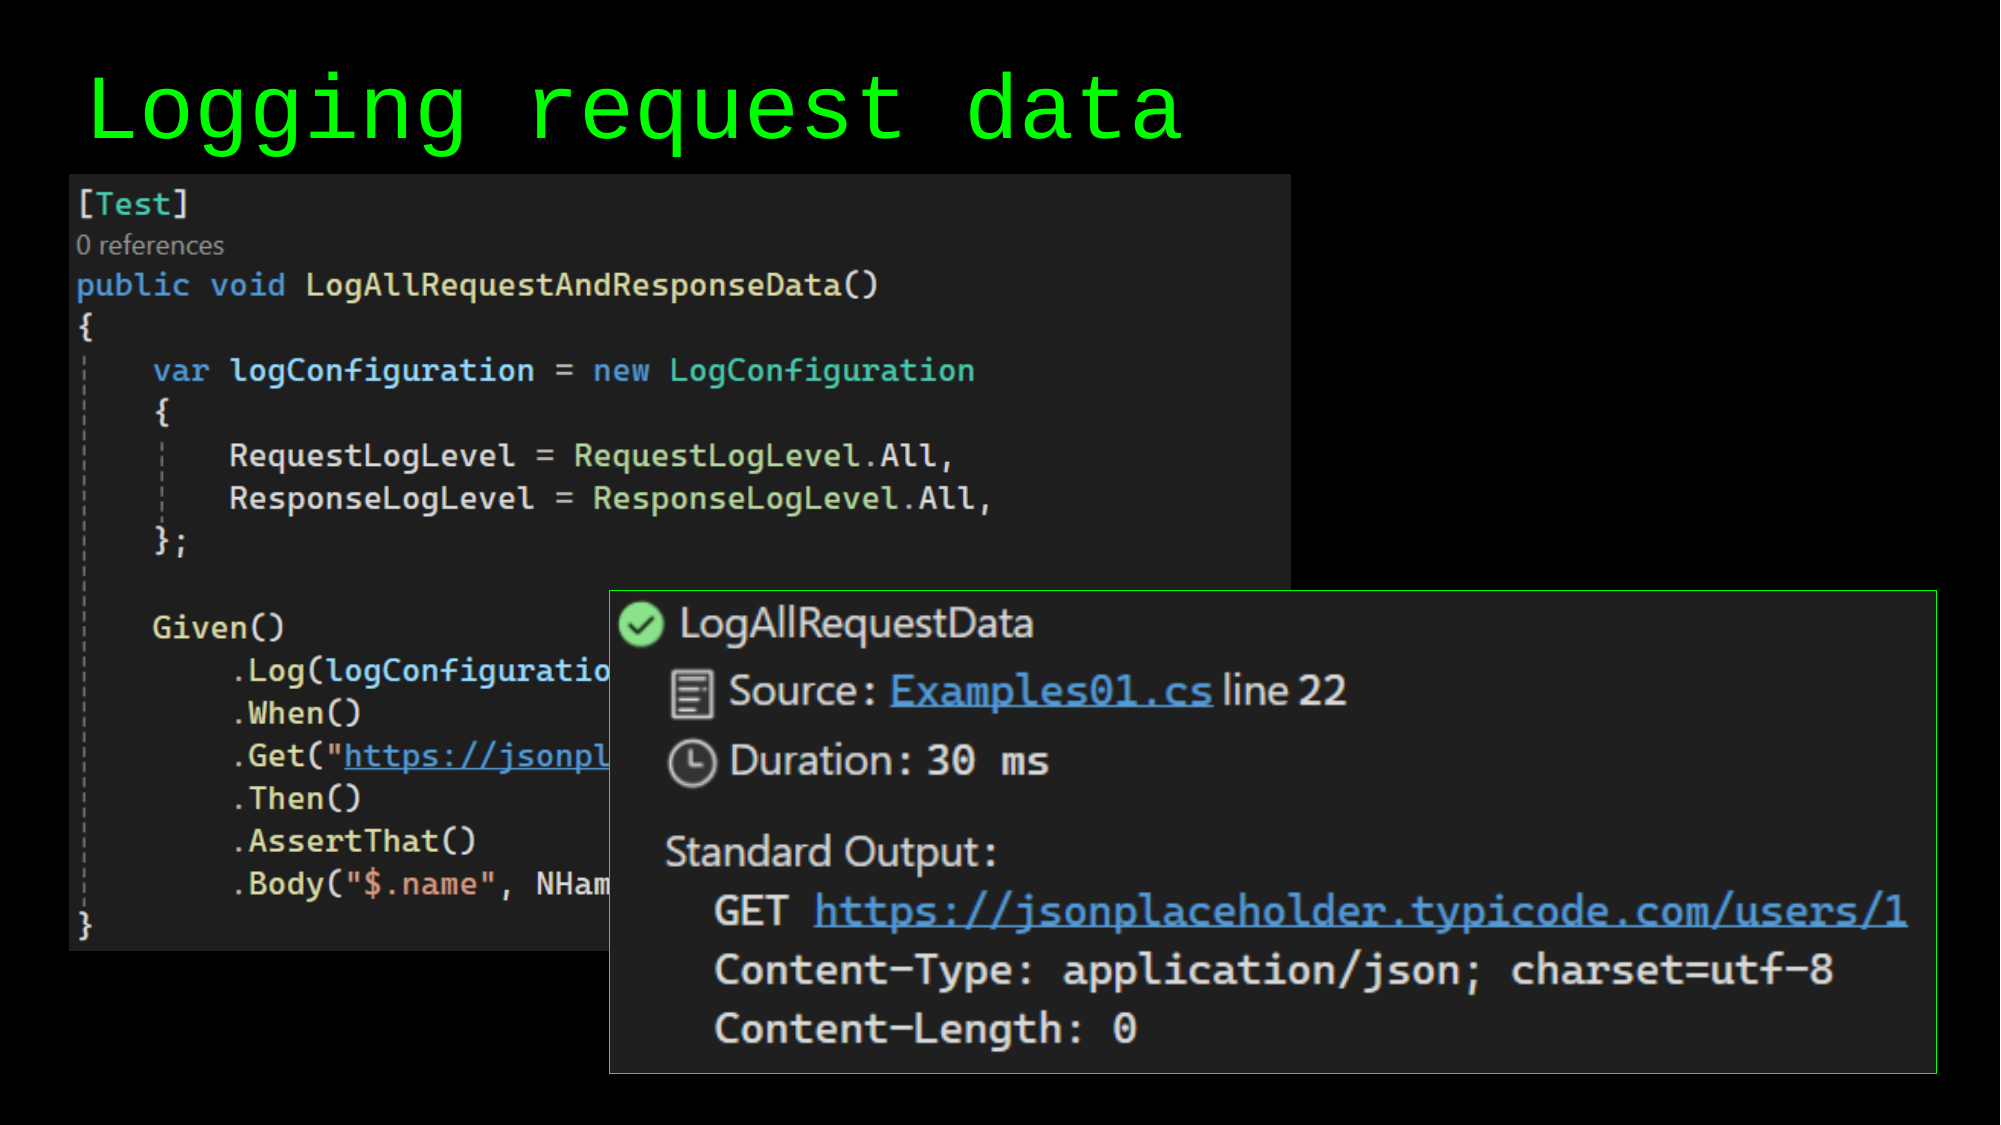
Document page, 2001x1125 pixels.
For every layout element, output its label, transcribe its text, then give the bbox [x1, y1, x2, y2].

title Logging request data [69, 0, 1725, 218]
picture [69, 174, 1937, 1074]
